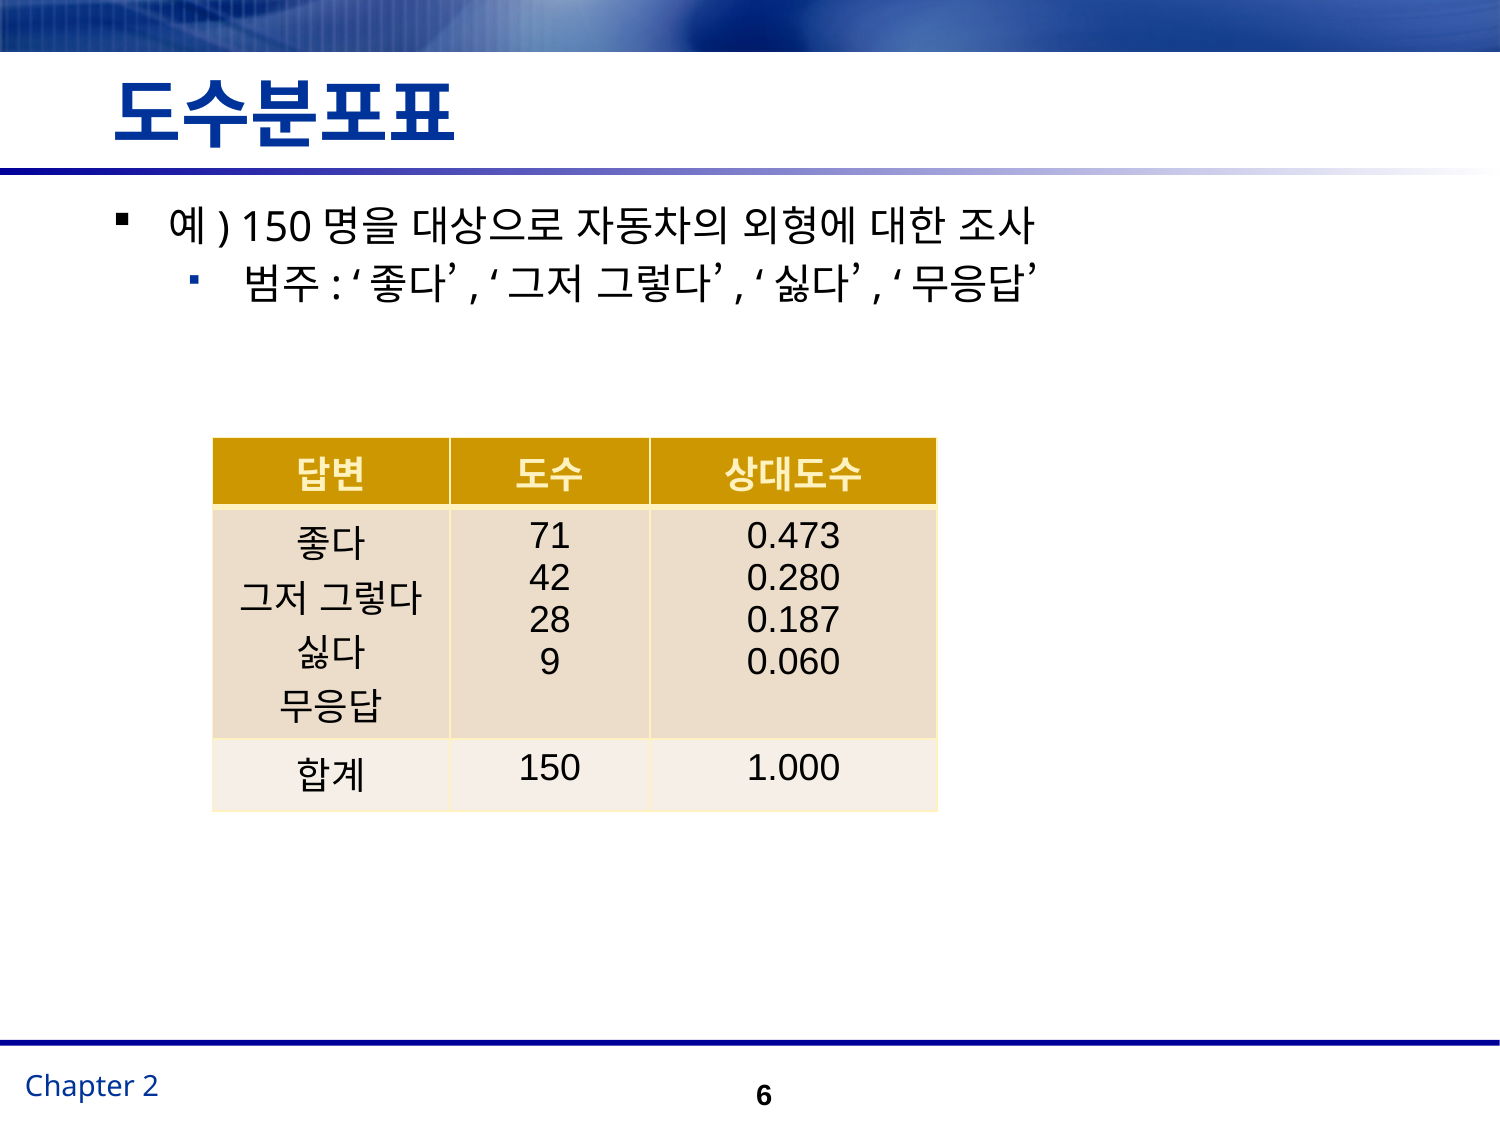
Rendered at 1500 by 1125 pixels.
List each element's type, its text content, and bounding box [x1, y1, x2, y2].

table_header 답변 [213, 438, 449, 504]
table_cell 0.473 0.280 0.187 0.060 [651, 510, 936, 738]
table_cell 좋다 그저 그렇다 싫다 무응답 [213, 510, 449, 738]
table_header 상대도수 [651, 438, 936, 504]
table_cell 71 42 28 9 [451, 510, 649, 738]
title 도수분포표 [112, 75, 1500, 188]
table_cell 1.000 [651, 740, 936, 810]
picture [0, 0, 1500, 52]
table_cell 150 [451, 740, 649, 810]
slide_number 6 [699, 1062, 788, 1125]
table_cell 합계 [213, 740, 449, 810]
table_header 도수 [451, 438, 649, 504]
list 예) 150명을 대상으로 자동차의 외형에 대한 조사 범주: ‘좋다’, ‘그저 그렇다’, ‘싫다’, ‘무응답’ [112, 200, 1400, 1000]
